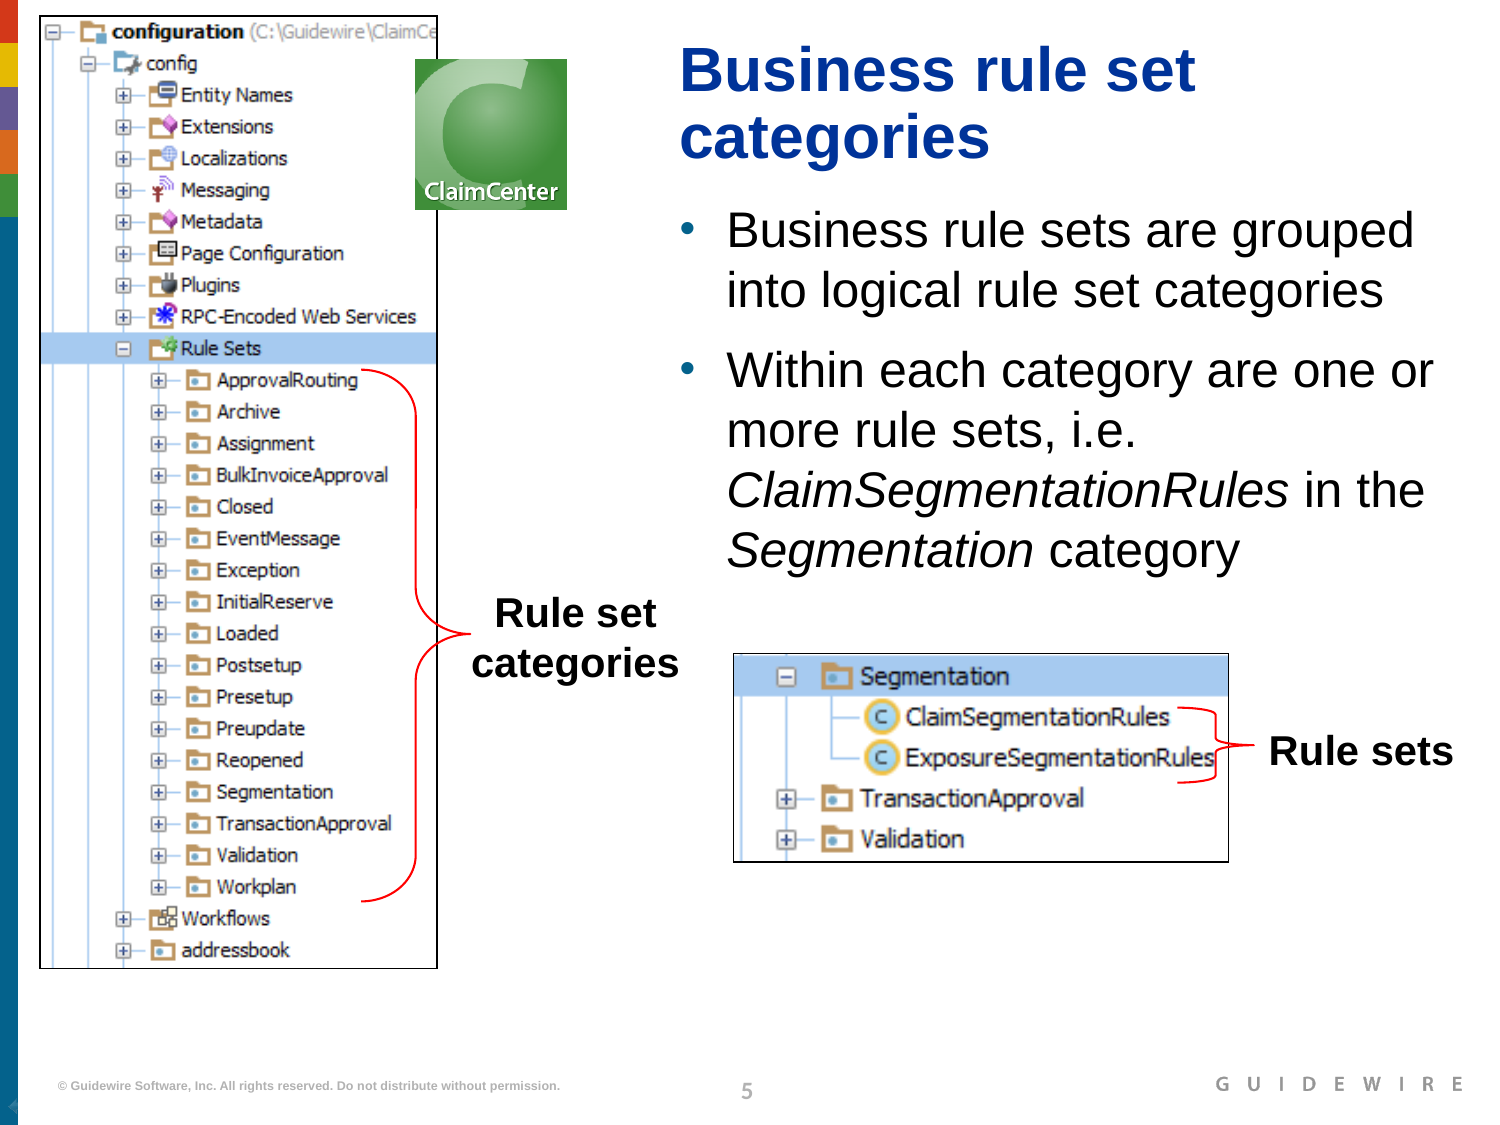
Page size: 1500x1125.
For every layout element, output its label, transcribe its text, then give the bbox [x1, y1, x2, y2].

picture [40, 16, 567, 968]
text_box [440, 626, 471, 642]
text_box Rule set categories [440, 585, 719, 686]
text_box Rule sets [1232, 724, 1500, 774]
picture [734, 653, 1228, 862]
picture [10, 1101, 18, 1111]
list Business rule sets are grouped into logical rule set categories Within each category are one or more rule sets, i.e. ClaimSegmentationRules in the Segmentation category [679, 197, 1448, 1032]
picture [0, 0, 18, 216]
text_box [1232, 743, 1254, 747]
text_box Business rule set categories [679, 0, 1244, 210]
picture [1215, 1073, 1480, 1096]
